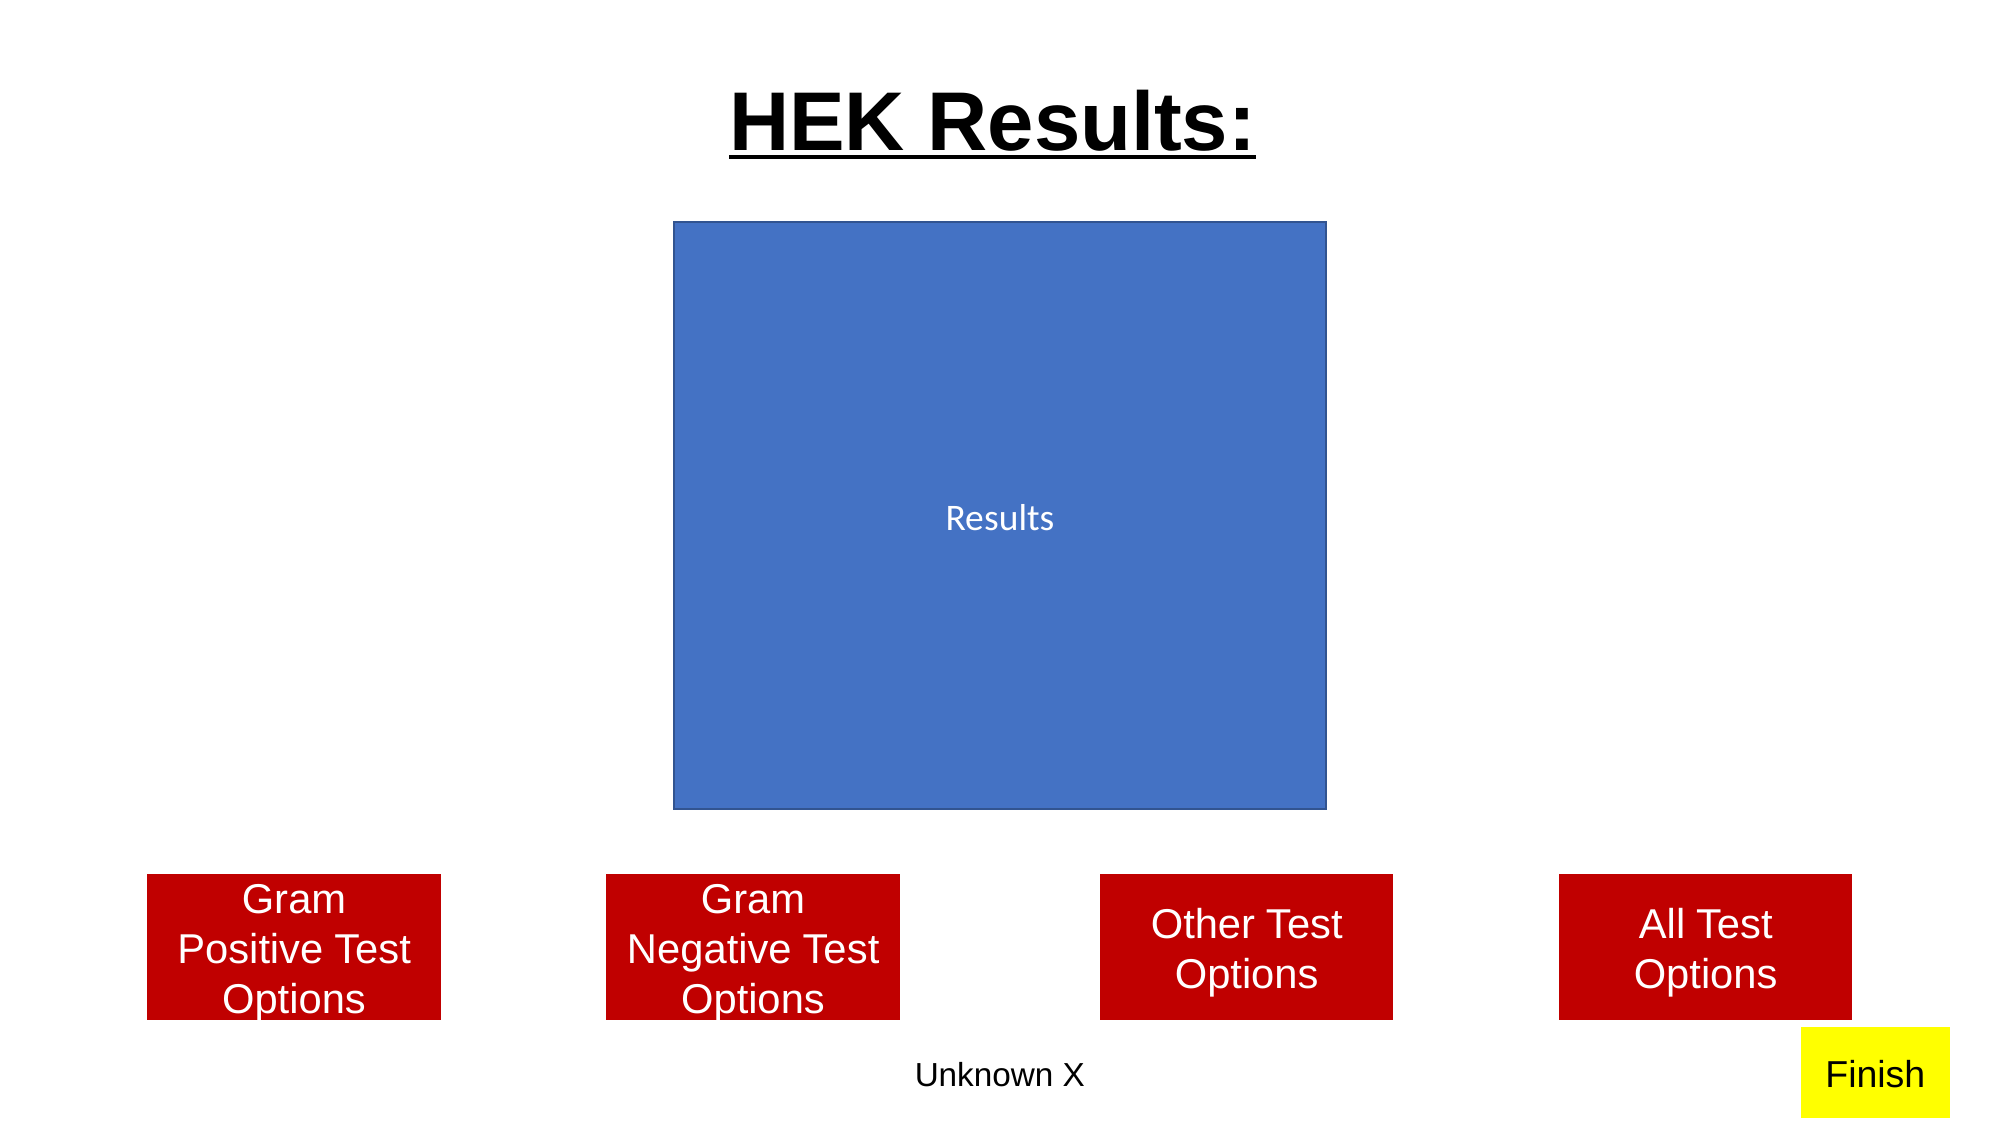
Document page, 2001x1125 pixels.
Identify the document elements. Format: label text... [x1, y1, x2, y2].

text_box Other Test Options [1100, 874, 1393, 1020]
text_box HEK Results: [714, 59, 1272, 175]
text_box Finish [1801, 1027, 1950, 1118]
footer Unknown X [662, 1042, 1338, 1103]
text_box Gram Negative Test Options [606, 874, 900, 1020]
text_box Gram Positive Test Options [147, 874, 441, 1020]
text_box All Test Options [1559, 874, 1852, 1020]
text_box Results [673, 221, 1327, 810]
